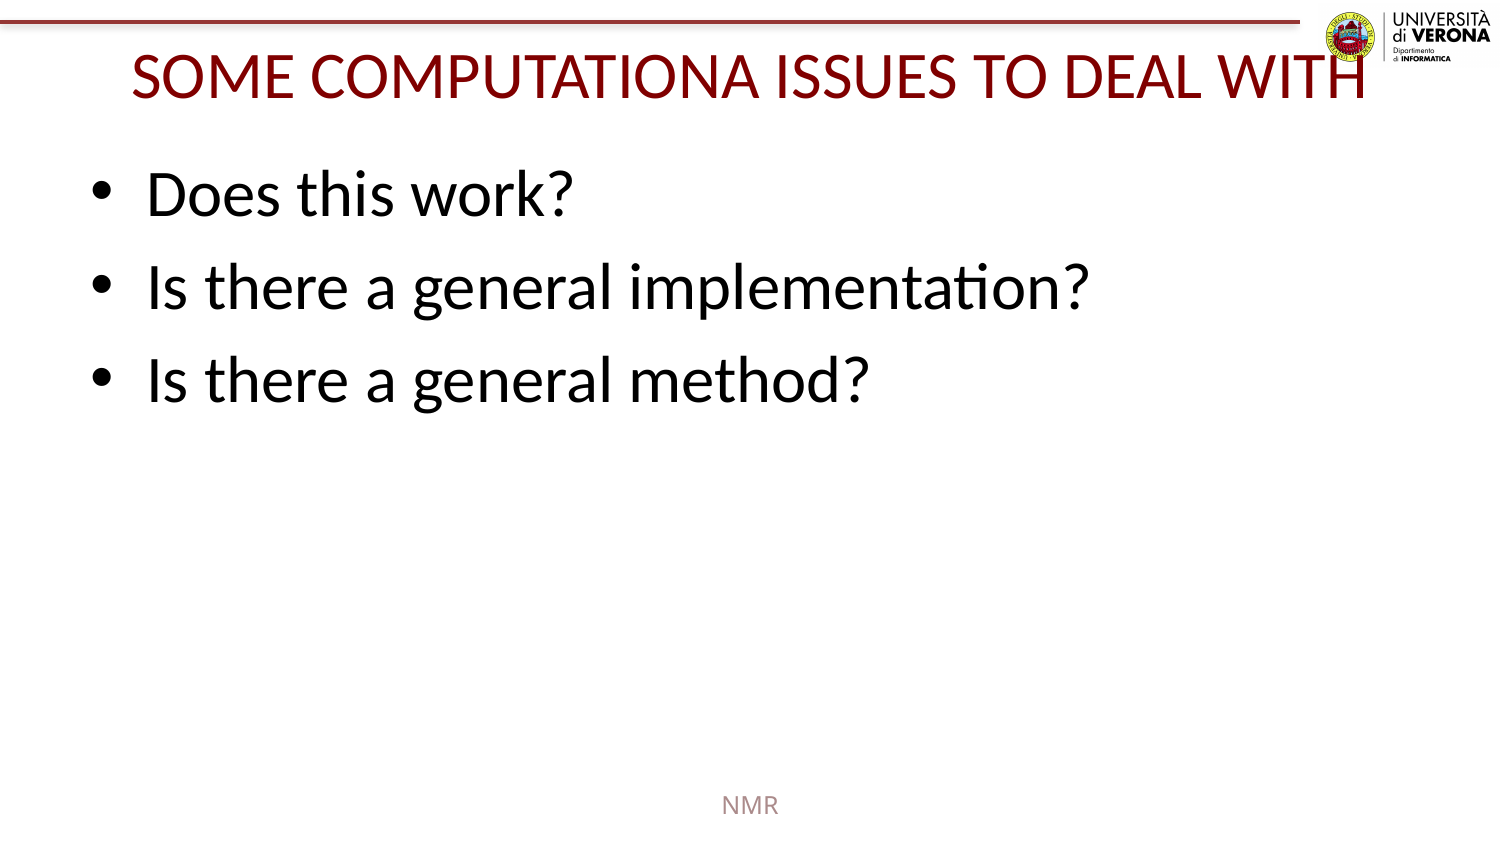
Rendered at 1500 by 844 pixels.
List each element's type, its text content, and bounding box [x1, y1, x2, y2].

title SOME COMPUTATIONA ISSUES TO DEAL WITH [75, 1, 1425, 142]
footer NMR [512, 782, 988, 828]
list Does this work? Is there a general implementation? Is there a general method? [75, 142, 1425, 754]
picture [1425, 3, 1500, 68]
